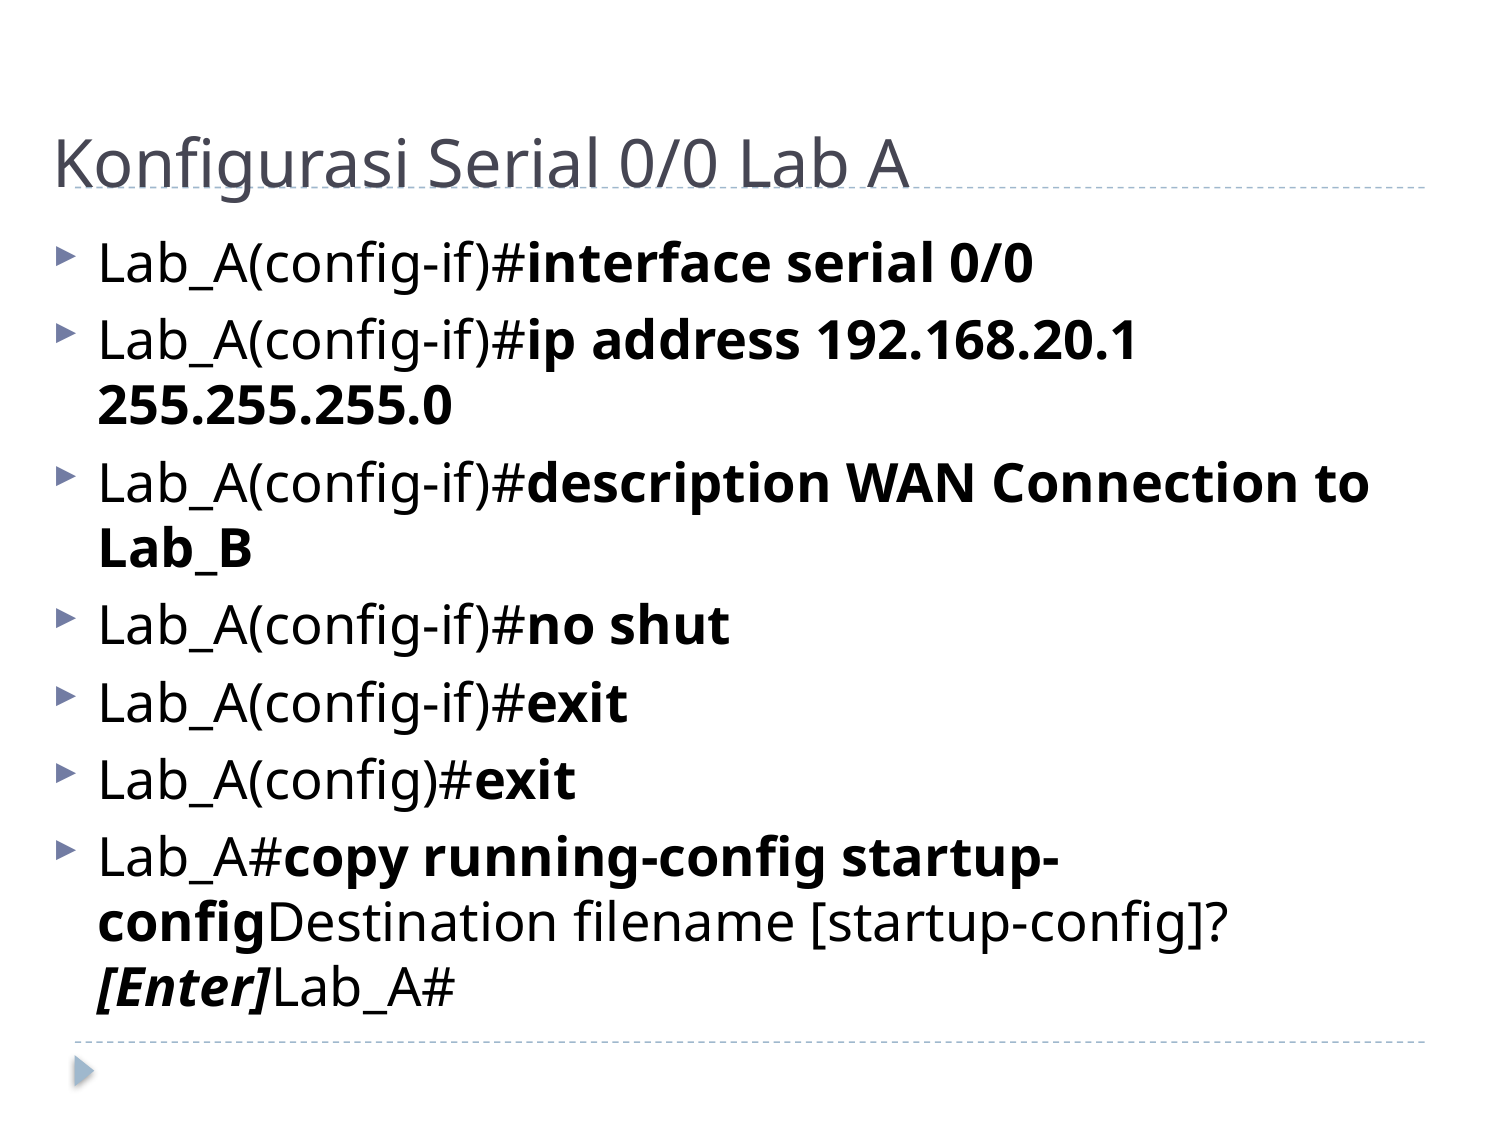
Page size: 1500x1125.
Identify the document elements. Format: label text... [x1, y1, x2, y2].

title Konfigurasi Serial 0/0 Lab A [37, 70, 1447, 209]
list Lab_A(config-if)#interface serial 0/0 Lab_A(config-if)#ip address 192.168.20.1 255.255.255.0 Lab_A(config-if)#description WAN Connection to Lab_B Lab_A(config-if)#no shut Lab_A(config-if)#exit Lab_A(config)#exit Lab_A#copy running-config startup-configDestination filename [startup-config]? [Enter]Lab_A# [37, 220, 1445, 1035]
